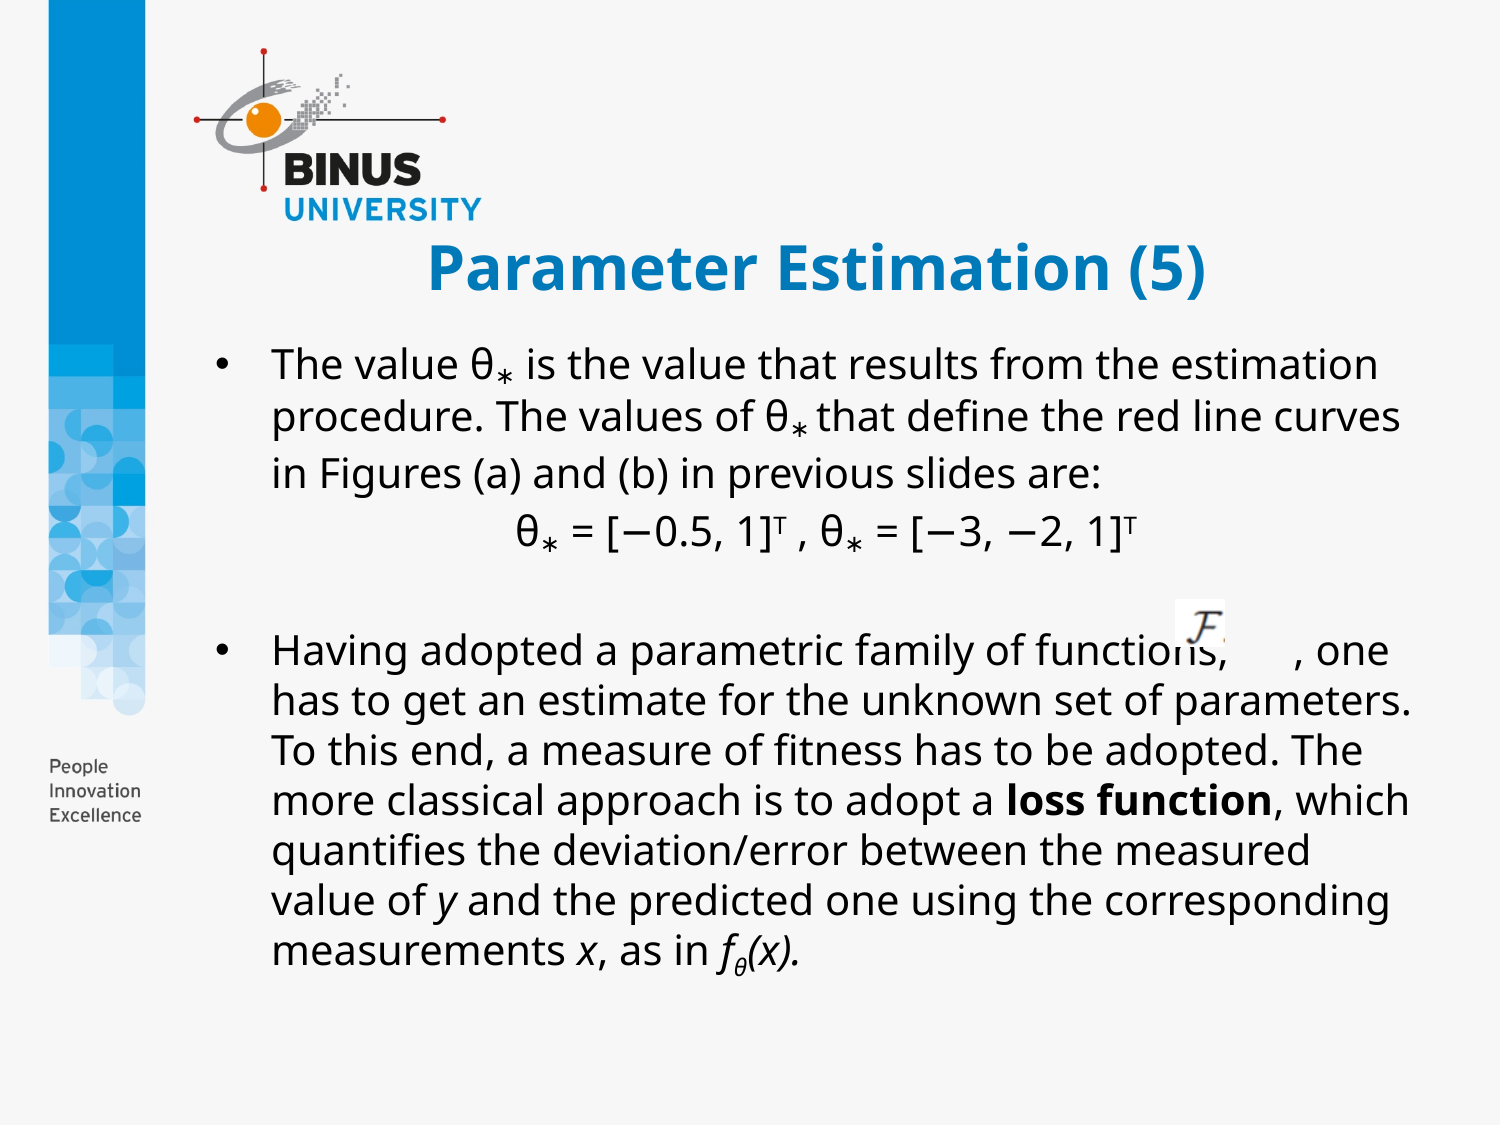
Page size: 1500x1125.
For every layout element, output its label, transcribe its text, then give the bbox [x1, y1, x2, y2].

picture [1174, 599, 1226, 647]
picture [0, 0, 1500, 845]
title Parameter Estimation (5) [200, 200, 1435, 329]
list The value θ∗ is the value that results from the estimation procedure. The values of θ∗ that define the red line curves in Figures (a) and (b) in previous slides are: θ∗ = [−0.5, 1]T , θ∗ = [−3, −2, 1]T Having adopted a parametric family of functions, , one has to get an estimate for the unknown set of parameters. To this end, a measure of fitness has to be adopted. The more classical approach is to adopt a loss function, which quantifies the deviation/error between the measured value of y and the predicted one using the corresponding measurements x, as in fθ(x). [200, 329, 1436, 1062]
